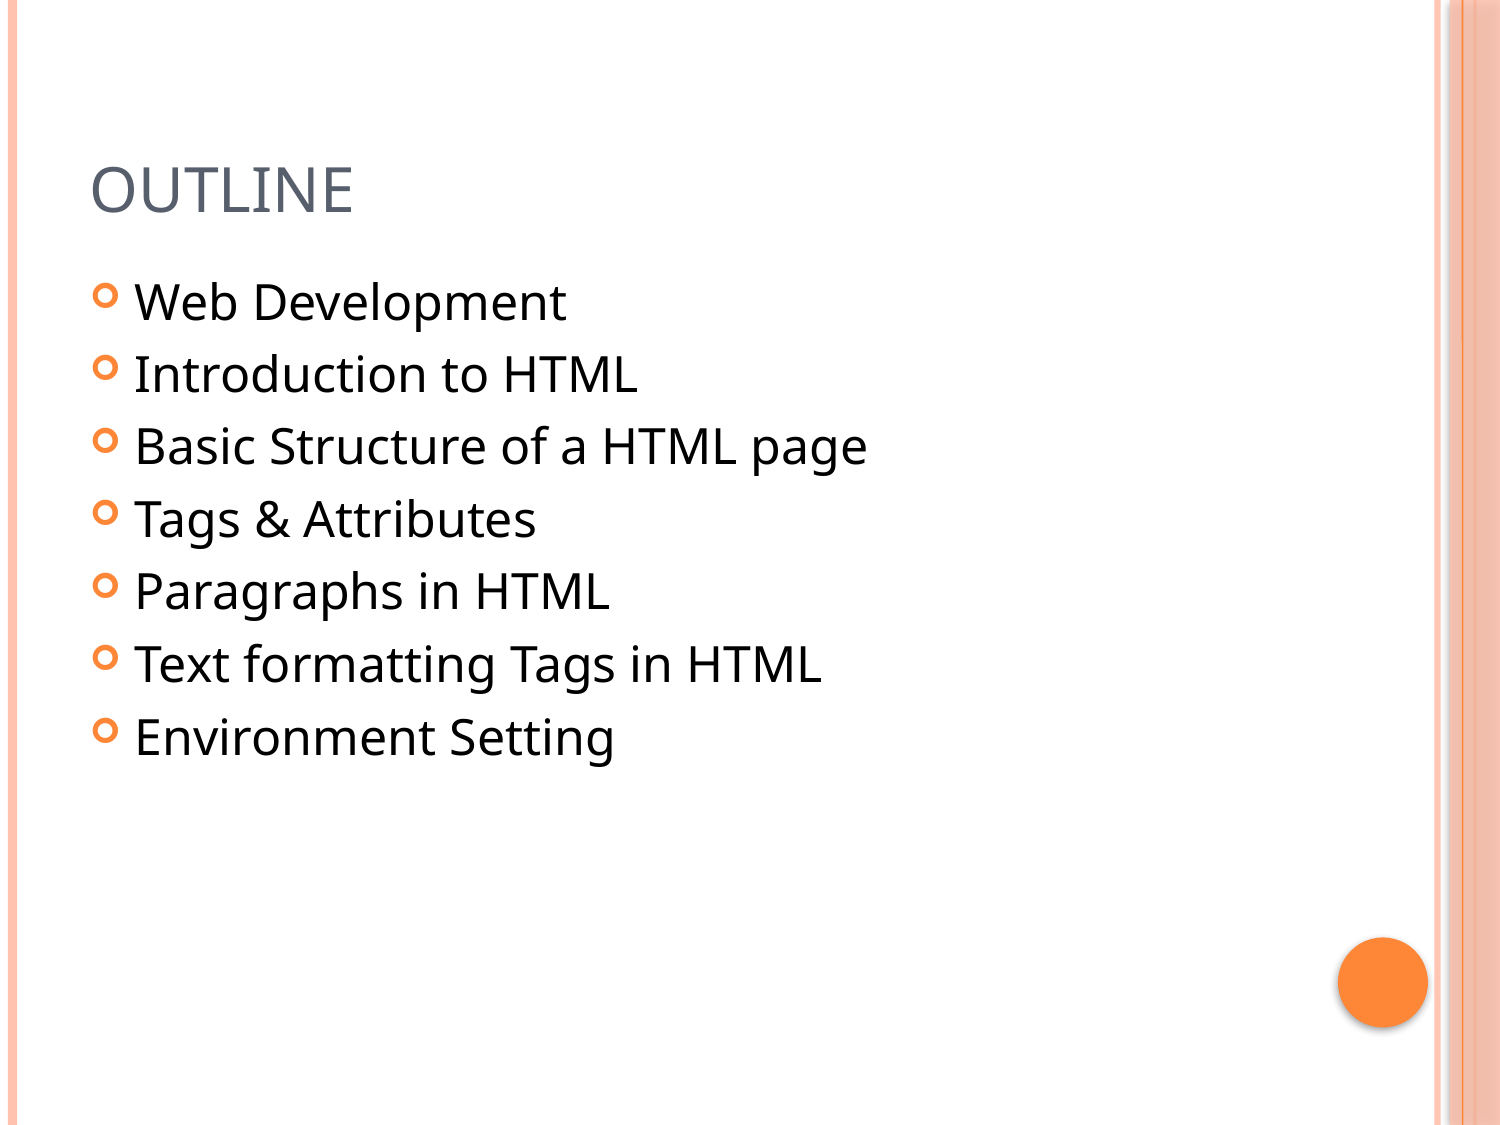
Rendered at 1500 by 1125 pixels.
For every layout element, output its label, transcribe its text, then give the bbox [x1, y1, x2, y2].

title Outline [75, 45, 1300, 233]
list Web Development Introduction to HTML Basic Structure of a HTML page Tags & Attributes Paragraphs in HTML Text formatting Tags in HTML Environment Setting [75, 262, 1300, 1062]
